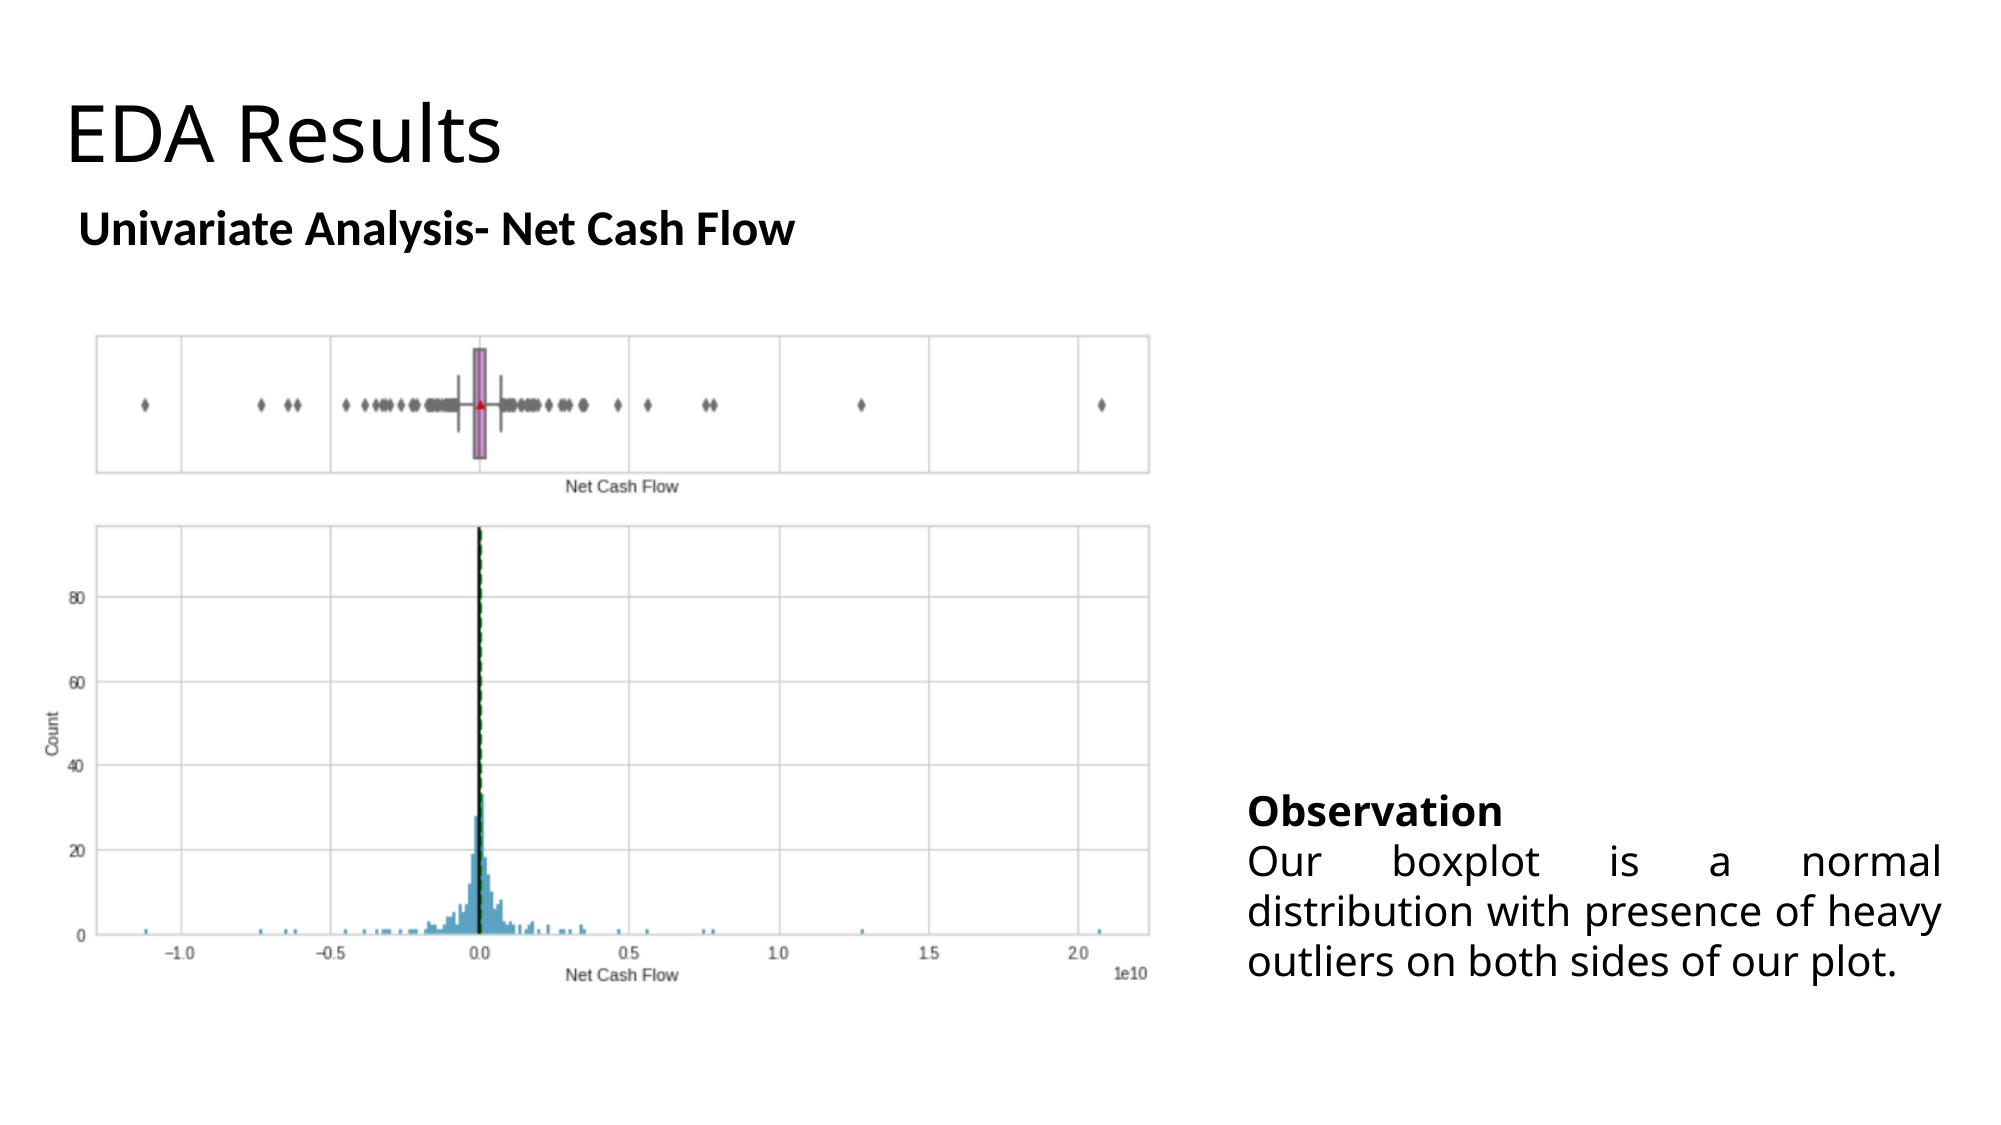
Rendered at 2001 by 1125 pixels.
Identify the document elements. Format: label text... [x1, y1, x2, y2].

text_box Observation Our boxplot is a normal distribution with presence of heavy outliers on both sides of our plot. [1232, 777, 1958, 993]
text_box Univariate Analysis- Net Cash Flow [63, 188, 960, 264]
title EDA Results [44, 63, 1908, 189]
picture [12, 321, 1202, 1000]
